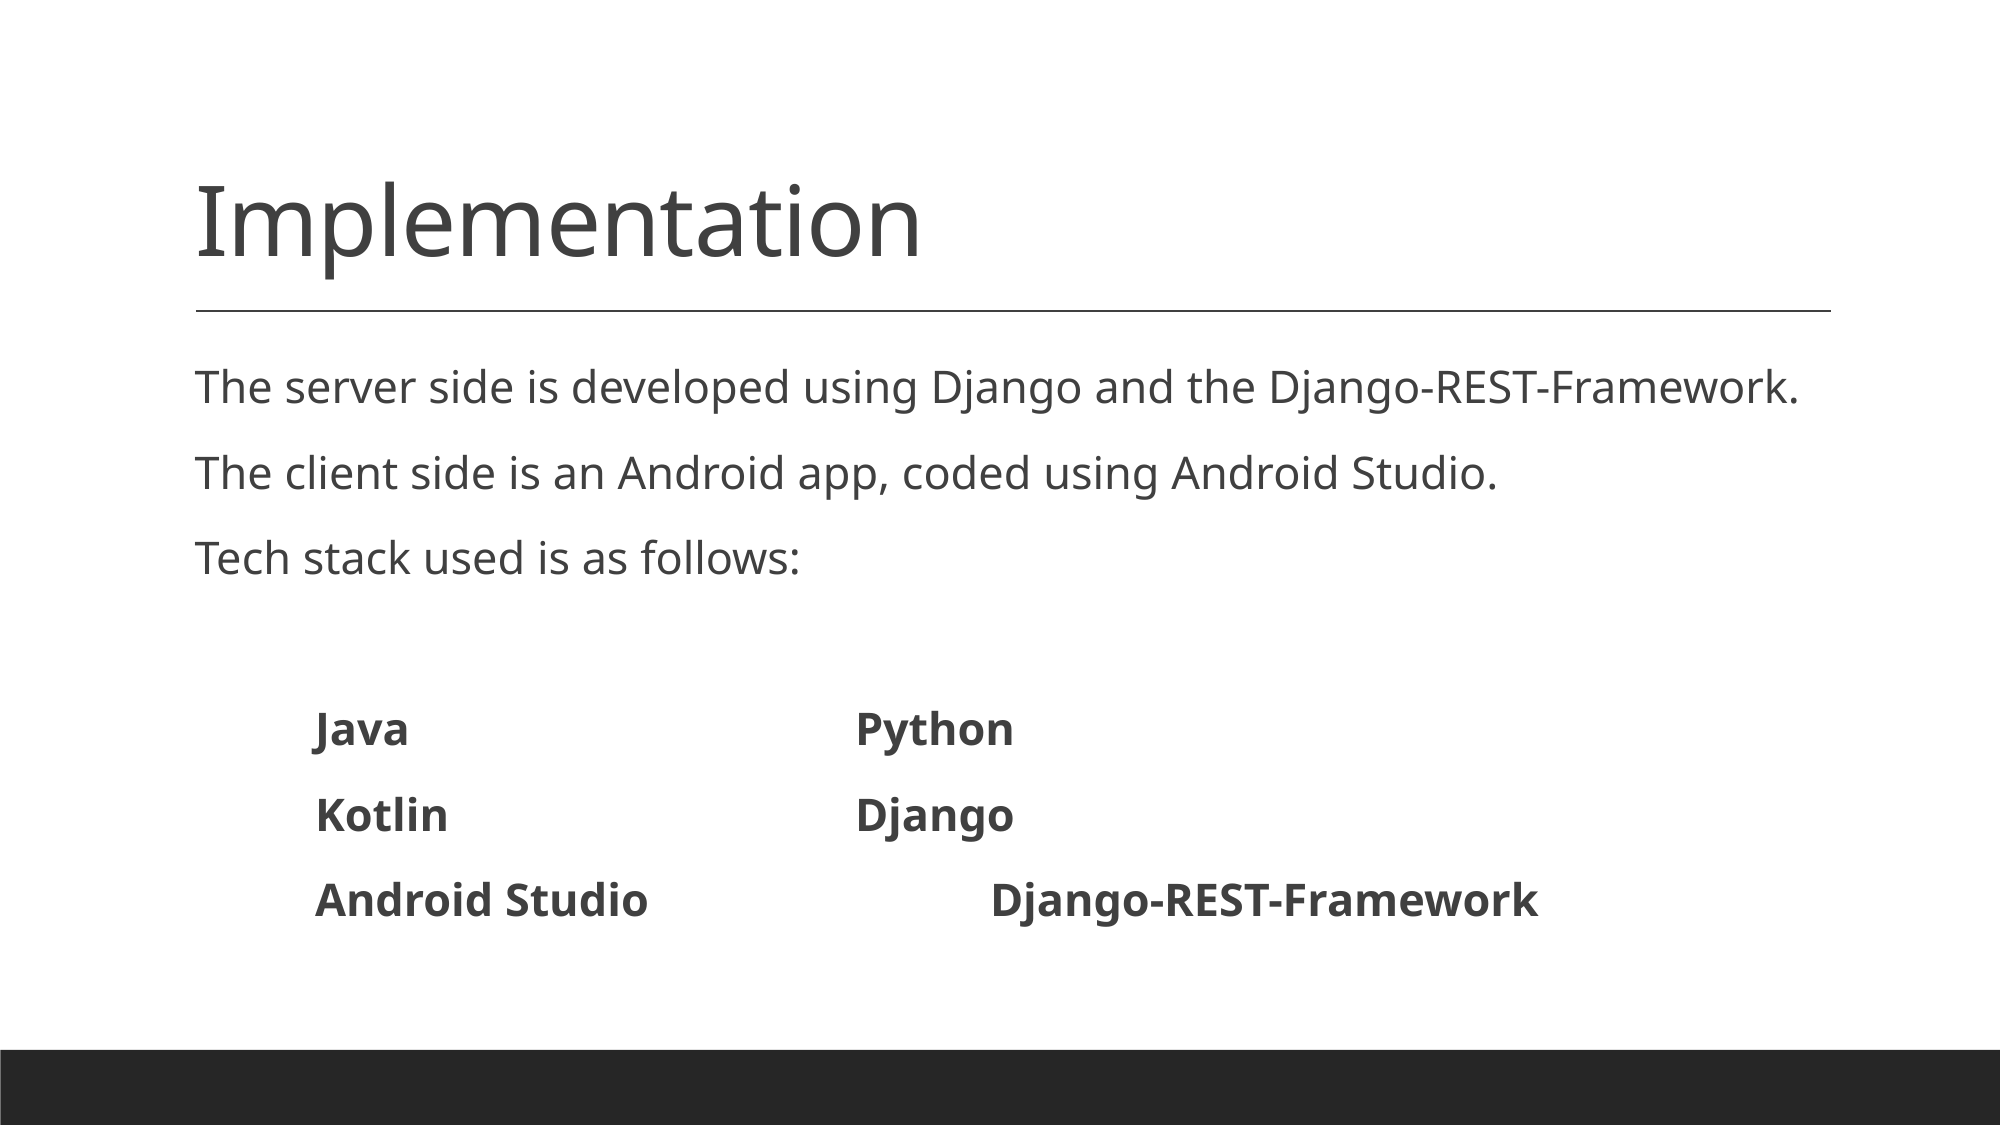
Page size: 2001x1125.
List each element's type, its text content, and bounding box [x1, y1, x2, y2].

title Implementation [180, 47, 1830, 285]
list The server side is developed using Django and the Django-REST-Framework. The client side is an Android app, coded using Android Studio. Tech stack used is as follows: Java Python Kotlin Django Android Studio Django-REST-Framework [180, 345, 1830, 1022]
